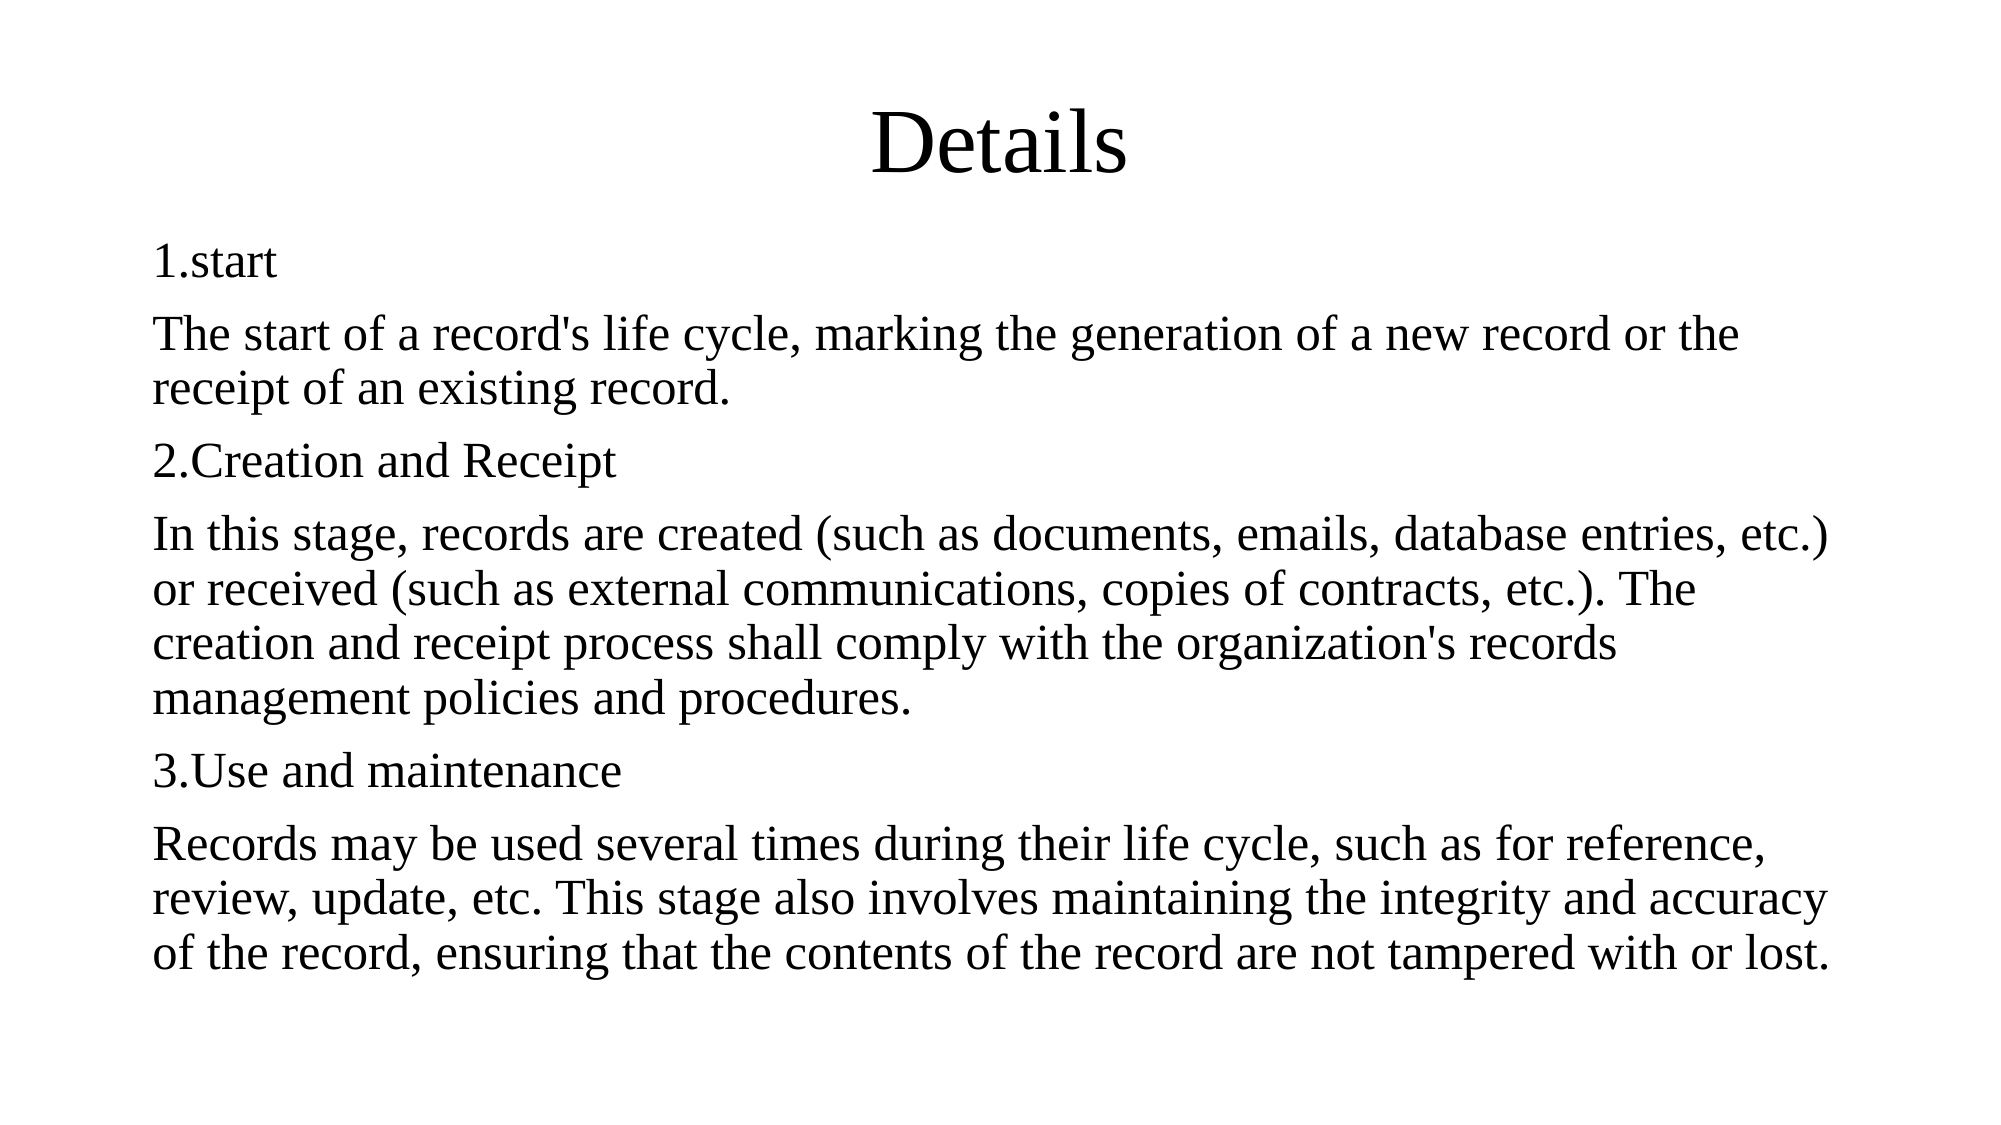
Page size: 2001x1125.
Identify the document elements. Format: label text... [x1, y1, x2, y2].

title Details [137, 59, 1863, 226]
list 1.start The start of a record's life cycle, marking the generation of a new record or the receipt of an existing record. 2.Creation and Receipt In this stage, records are created (such as documents, emails, database entries, etc.) or received (such as external communications, copies of contracts, etc.). The creation and receipt process shall comply with the organization's records management policies and procedures. 3.Use and maintenance Records may be used several times during their life cycle, such as for reference, review, update, etc. This stage also involves maintaining the integrity and accuracy of the record, ensuring that the contents of the record are not tampered with or lost. [137, 226, 1863, 1014]
